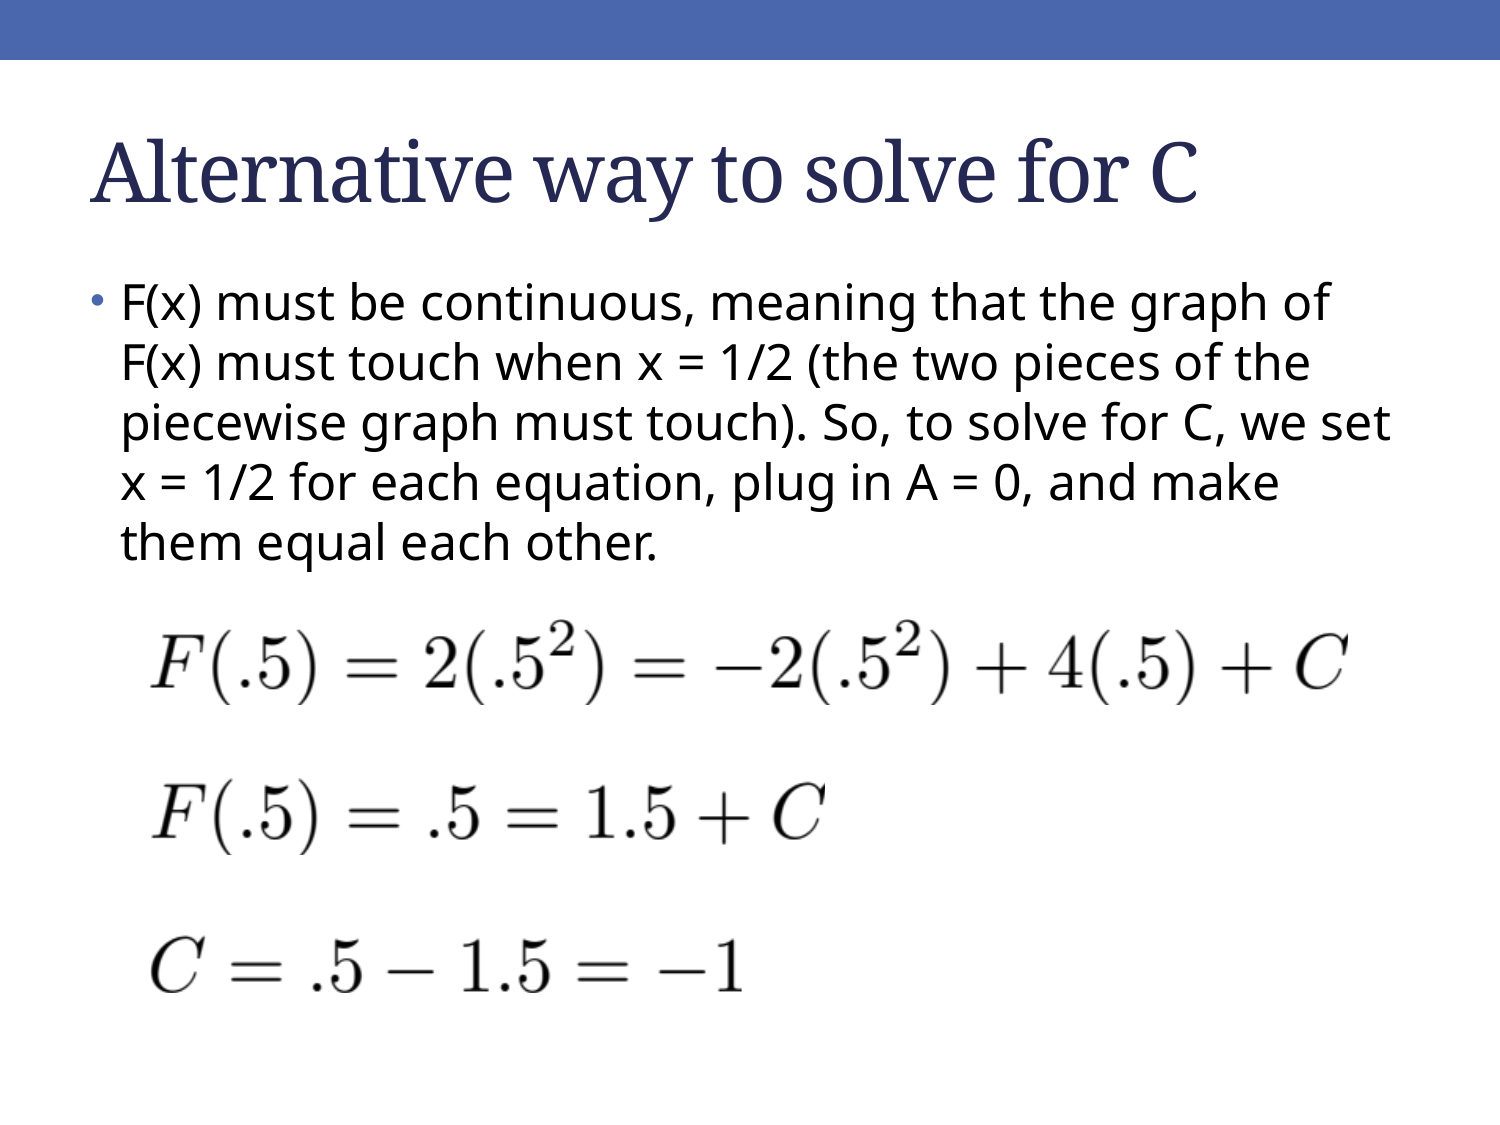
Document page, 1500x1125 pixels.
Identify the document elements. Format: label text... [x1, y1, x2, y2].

picture [149, 619, 1349, 706]
list F(x) must be continuous, meaning that the graph of F(x) must touch when x = 1/2 (the two pieces of the piecewise graph must touch). So, to solve for C, we set x = 1/2 for each equation, plug in A = 0, and make them equal each other. [75, 262, 1425, 1063]
picture [149, 777, 826, 855]
picture [149, 934, 742, 994]
title Alternative way to solve for C [75, 87, 1425, 250]
